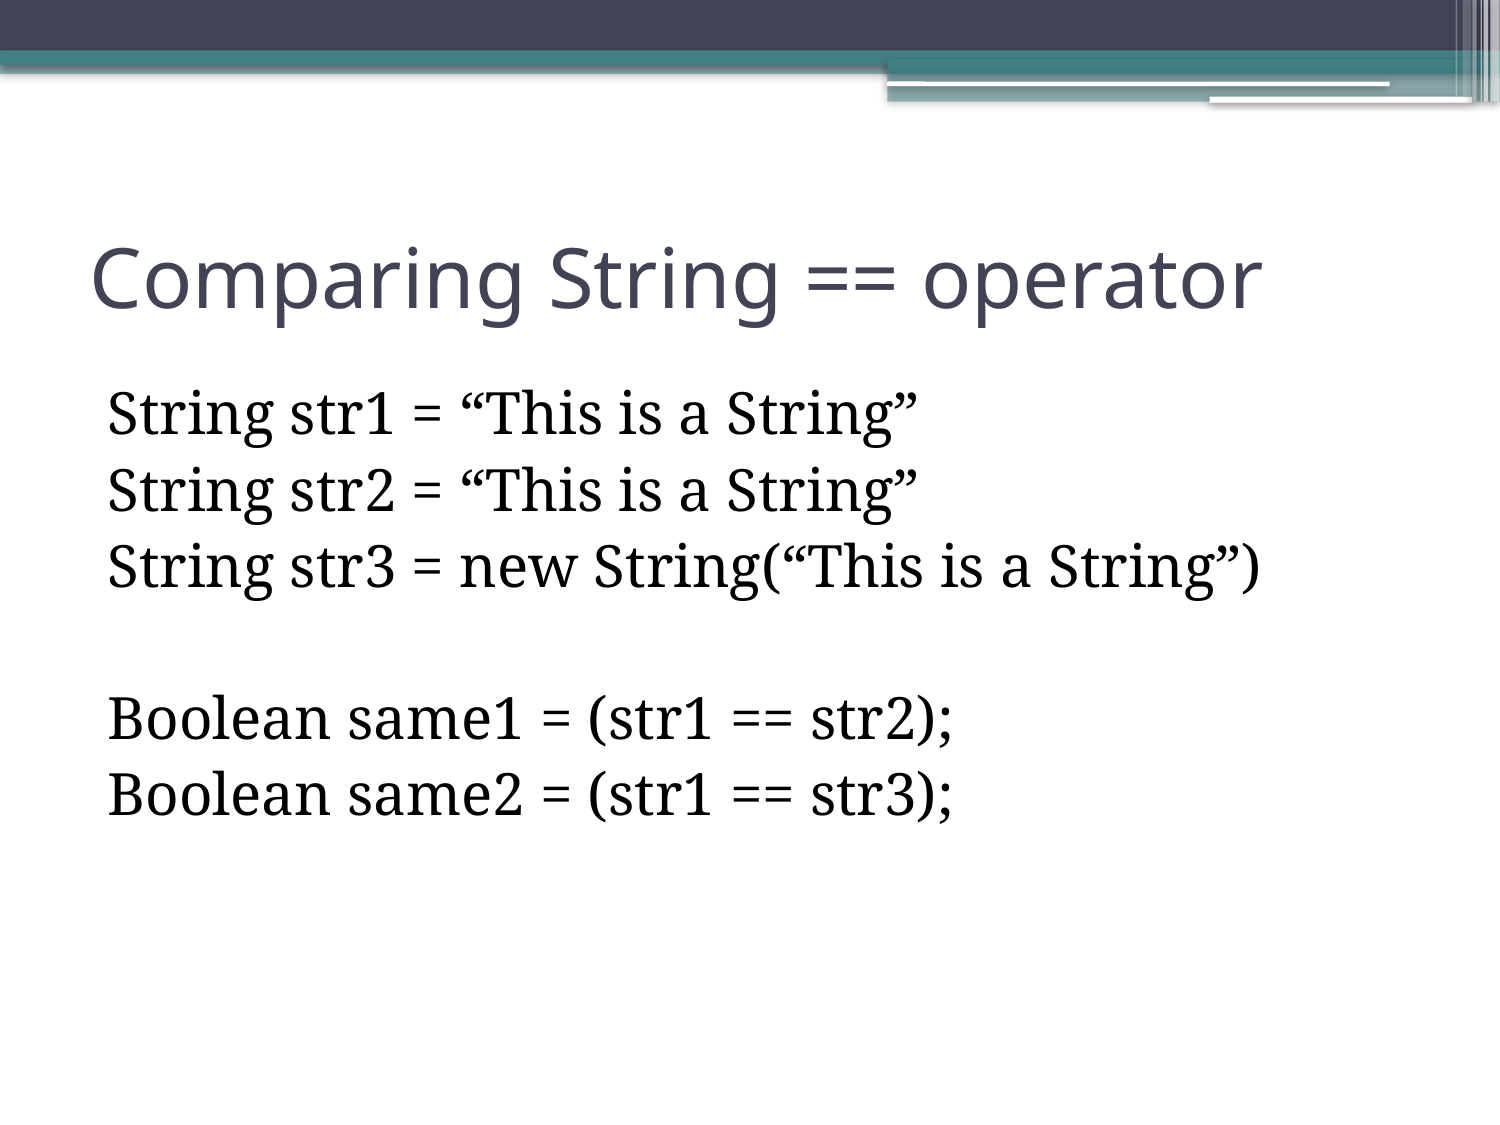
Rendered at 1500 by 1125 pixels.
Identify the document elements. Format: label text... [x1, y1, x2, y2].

title Comparing String == operator [75, 187, 1425, 363]
list String str1 = “This is a String” String str2 = “This is a String” String str3 = new String(“This is a String”) Boolean same1 = (str1 == str2); Boolean same2 = (str1 == str3); [75, 368, 1425, 1079]
